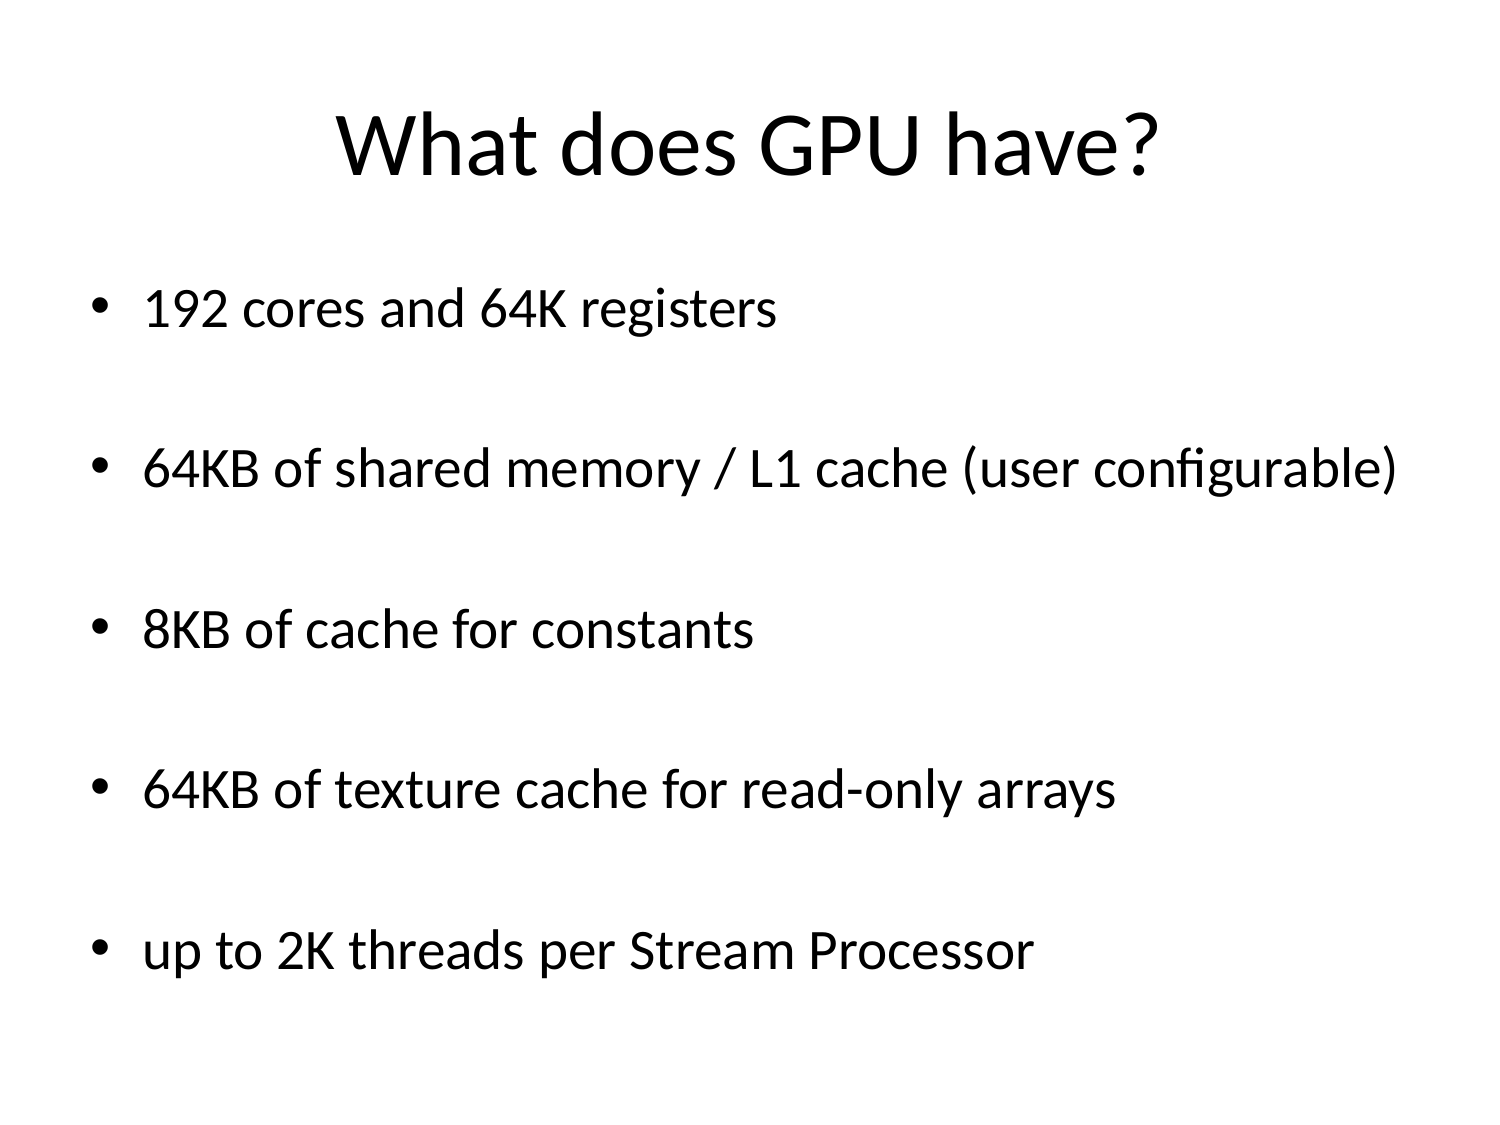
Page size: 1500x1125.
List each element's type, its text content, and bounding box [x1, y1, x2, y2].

title What does GPU have? [75, 45, 1425, 233]
list 192 cores and 64K registers 64KB of shared memory / L1 cache (user configurable) 8KB of cache for constants 64KB of texture cache for read-only arrays up to 2K threads per Stream Processor [75, 262, 1425, 1005]
